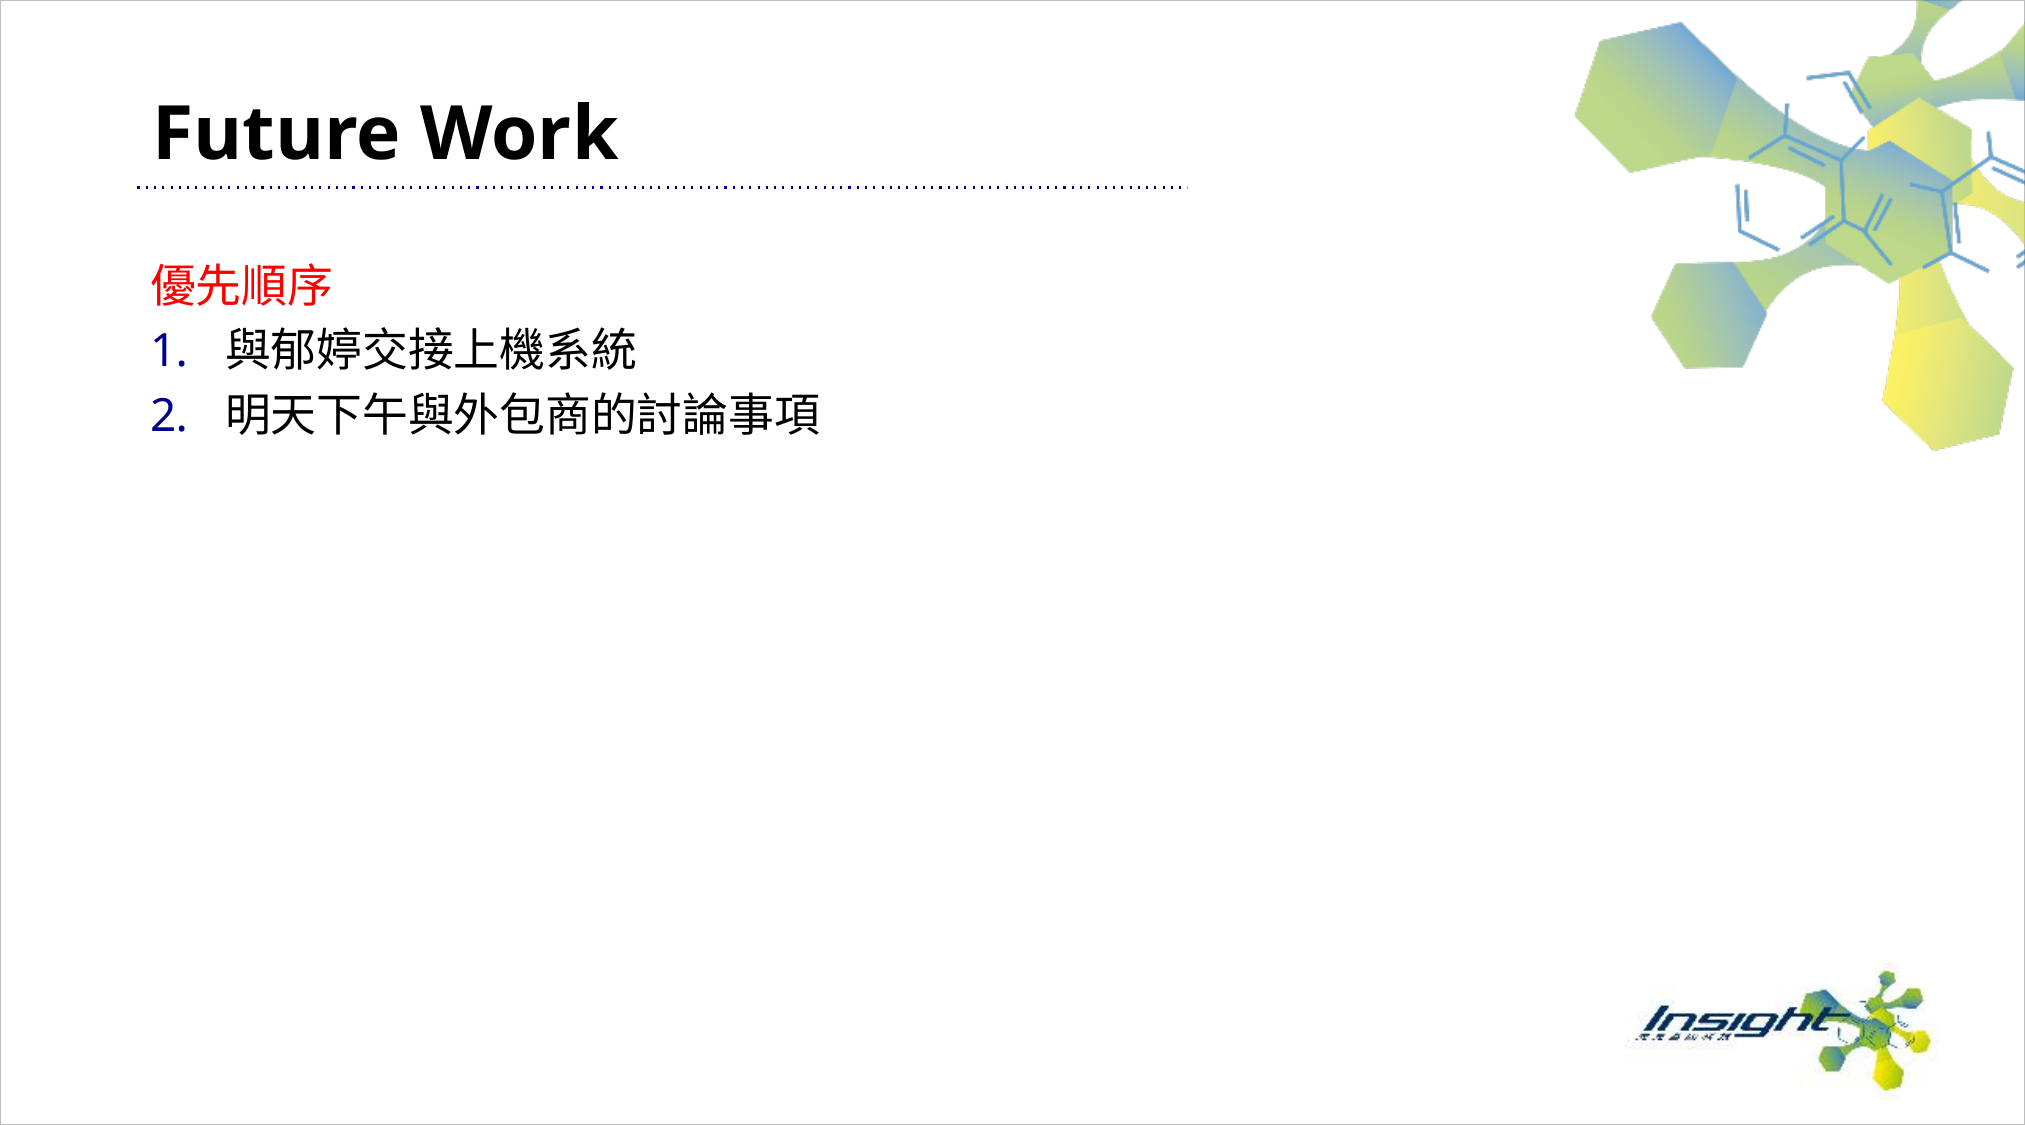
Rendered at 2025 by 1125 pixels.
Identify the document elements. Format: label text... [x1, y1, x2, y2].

picture [1625, 962, 1940, 1100]
list 優先順序 與郁婷交接上機系統 明天下午與外包商的討論事項 [135, 121, 1936, 1013]
title Future Work [137, 77, 1550, 121]
picture [1550, 0, 2025, 475]
